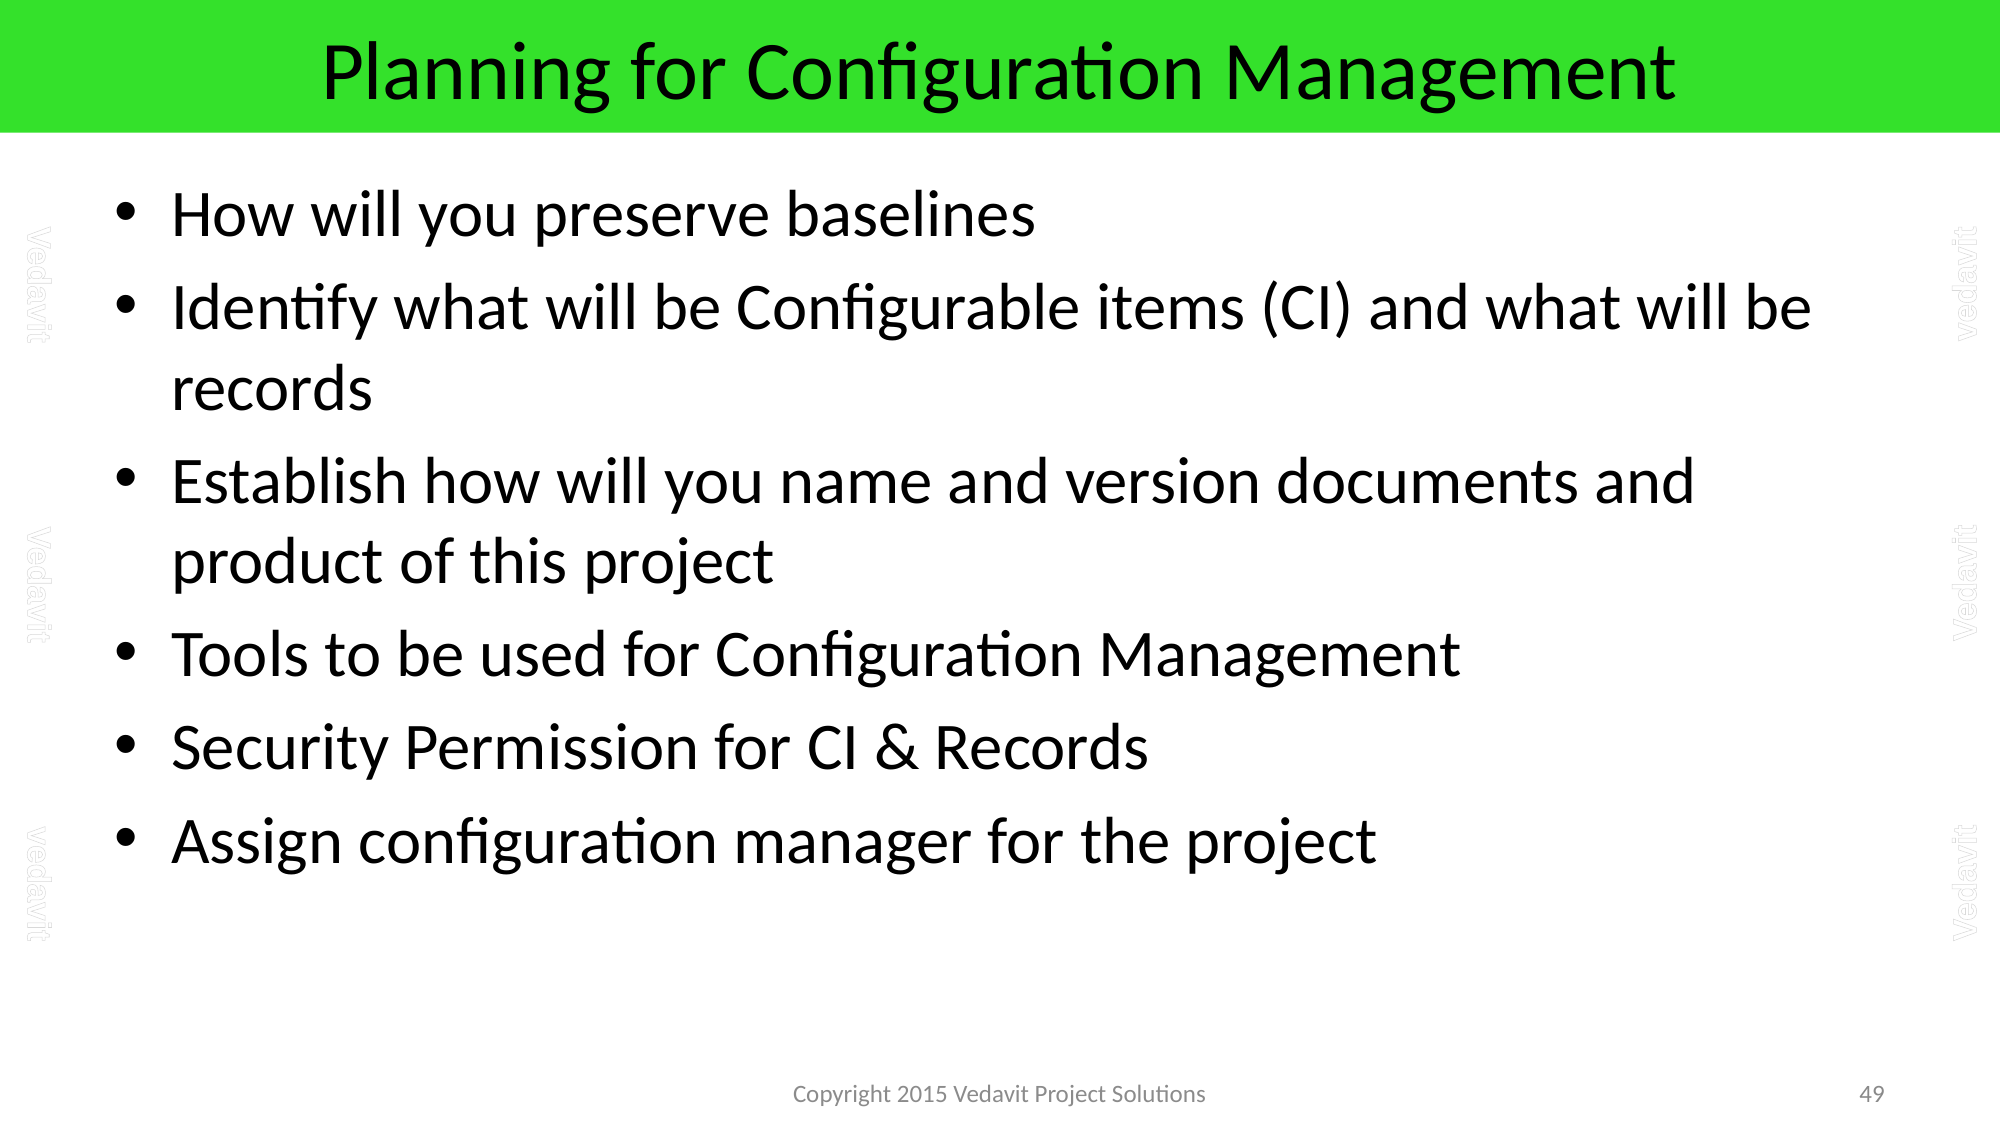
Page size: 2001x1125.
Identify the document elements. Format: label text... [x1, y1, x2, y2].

list How will you preserve baselines Identify what will be Configurable items (CI) and what will be records Establish how will you name and version documents and product of this project Tools to be used for Configuration Management Security Permission for CI & Records Assign configuration manager for the project [99, 162, 1900, 1000]
slide_number 49 [1433, 1062, 1900, 1123]
footer Copyright 2015 Vedavit Project Solutions [683, 1062, 1317, 1123]
title Planning for Configuration Management [0, 0, 2000, 133]
